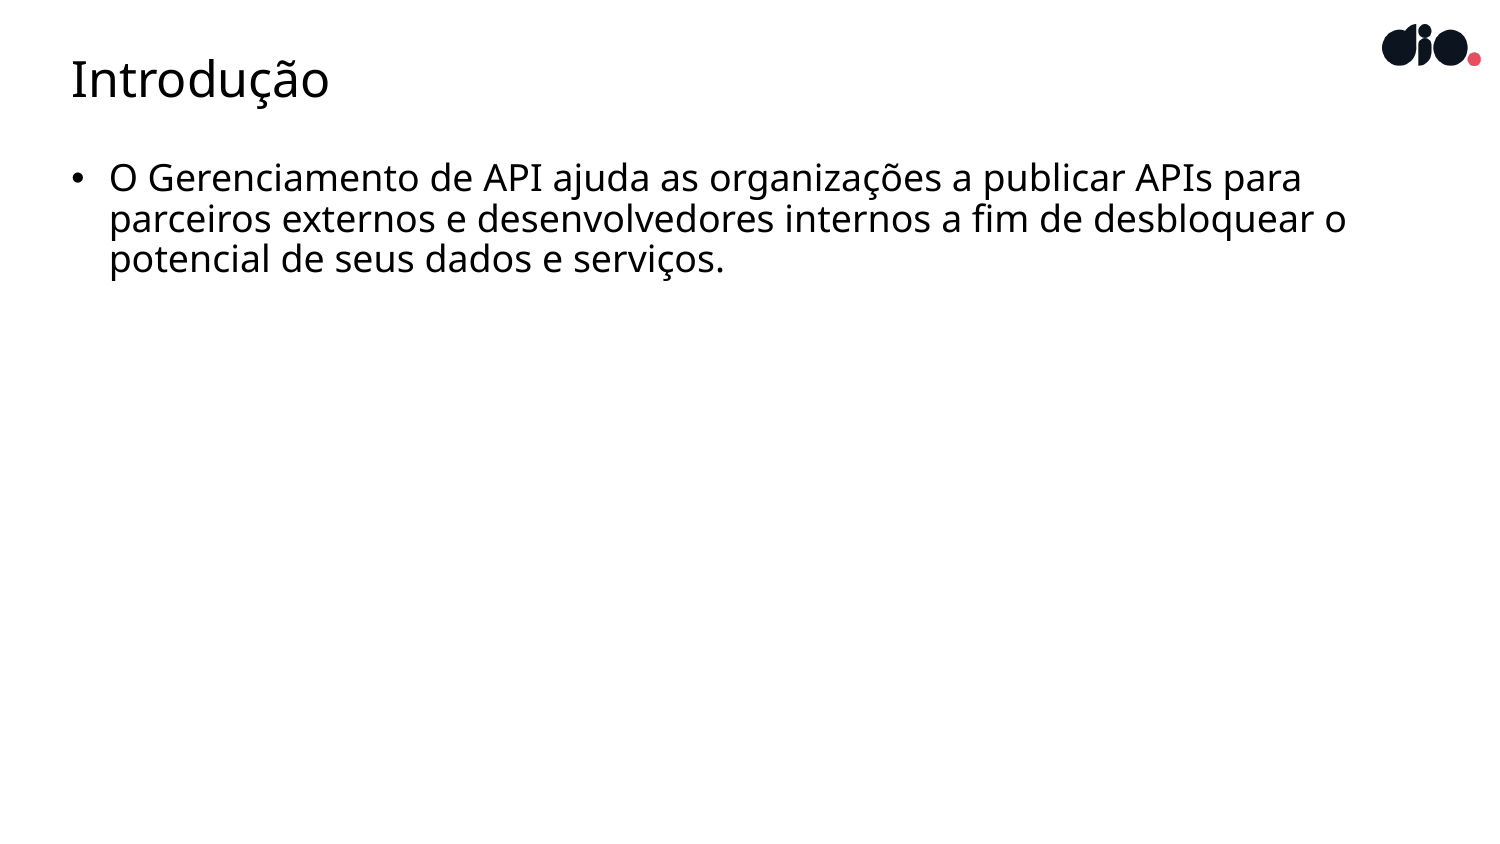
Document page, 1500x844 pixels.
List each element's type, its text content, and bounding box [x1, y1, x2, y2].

picture [1382, 24, 1481, 66]
list O Gerenciamento de API ajuda as organizações a publicar APIs para parceiros externos e desenvolvedores internos a fim de desbloquear o potencial de seus dados e serviços. [56, 151, 1437, 745]
title Introdução [56, 0, 1351, 151]
